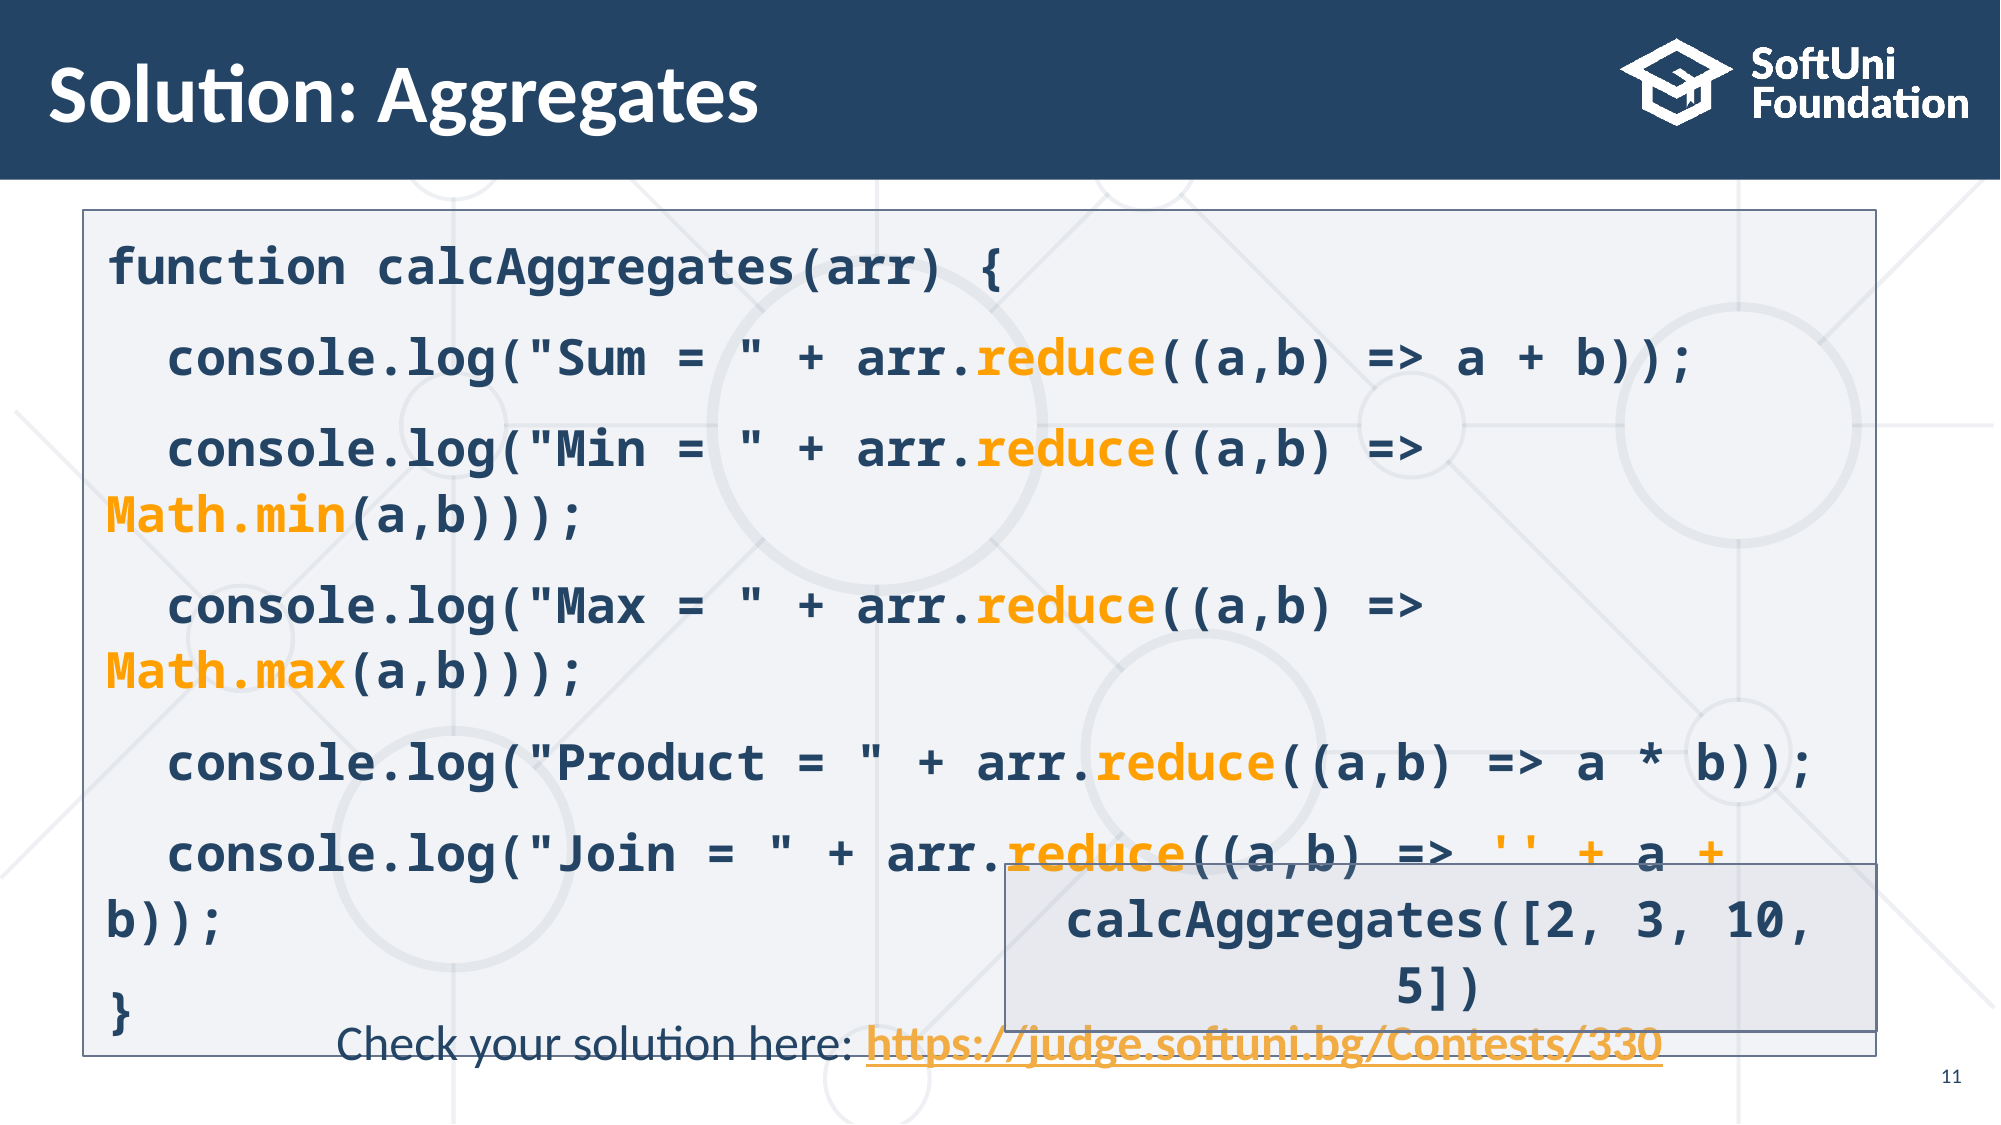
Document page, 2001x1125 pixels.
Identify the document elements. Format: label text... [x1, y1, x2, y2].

title Solution: Aggregates [31, 16, 1591, 162]
text_box calcAggregates([2, 3, 10, 5]) [1004, 864, 1877, 1032]
text_box function calcAggregates(arr) { console.log("Sum = " + arr.reduce((a,b) => a + b)); console.log("Min = " + arr.reduce((a,b) => Math.min(a,b))); console.log("Max = " + arr.reduce((a,b) => Math.max(a,b))); console.log("Product = " + arr.reduce((a,b) => a * b)); console.log("Join = " + arr.reduce((a,b) => '' + a + b)); } [82, 210, 1877, 1056]
slide_number 11 [1897, 1049, 1968, 1101]
picture [1619, 38, 1968, 126]
text_box Check your solution here: https://judge.softuni.bg/Contests/330 [133, 1003, 1866, 1078]
